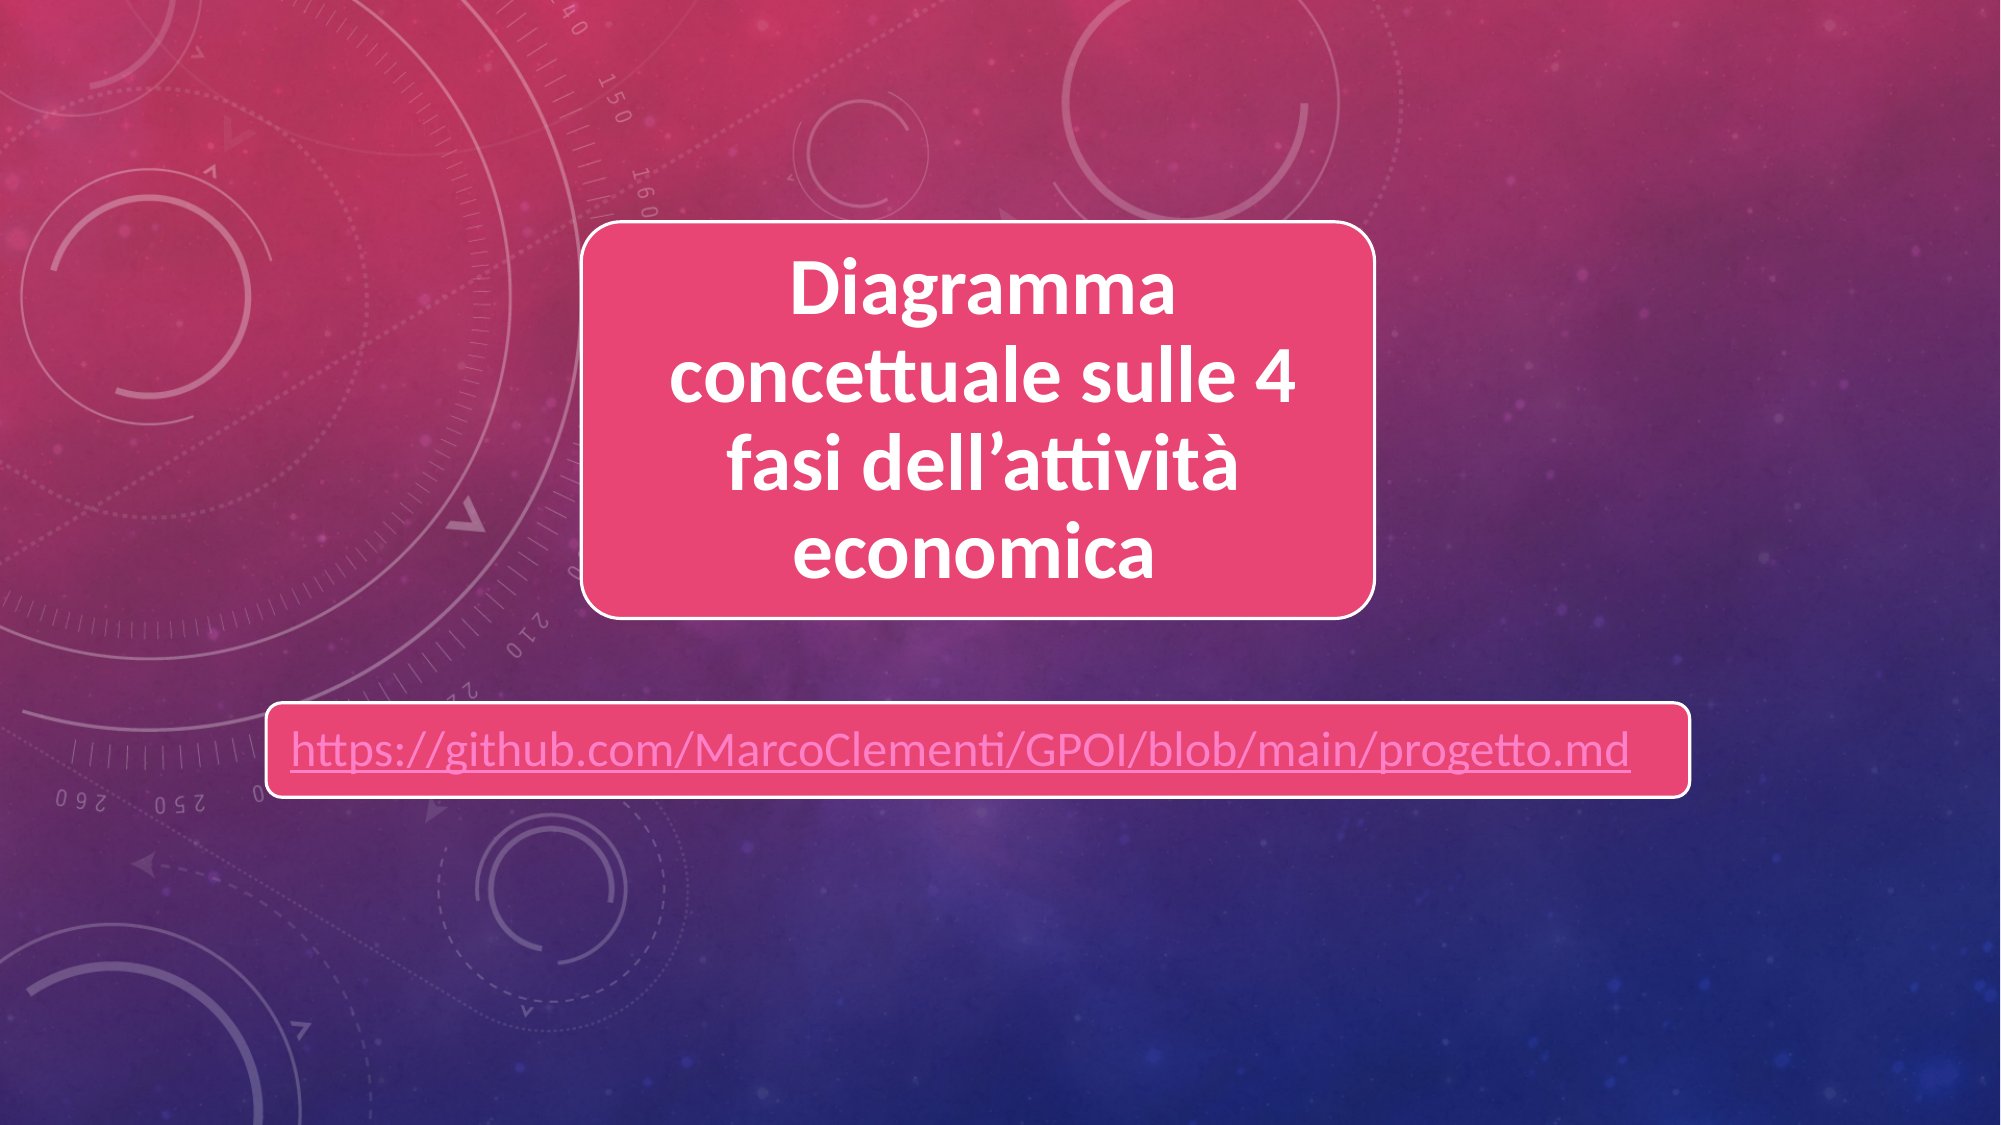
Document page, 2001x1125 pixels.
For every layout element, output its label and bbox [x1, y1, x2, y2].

text_box [265, 596, 1690, 904]
text_box [387, 221, 1569, 619]
picture [0, 0, 2001, 1125]
